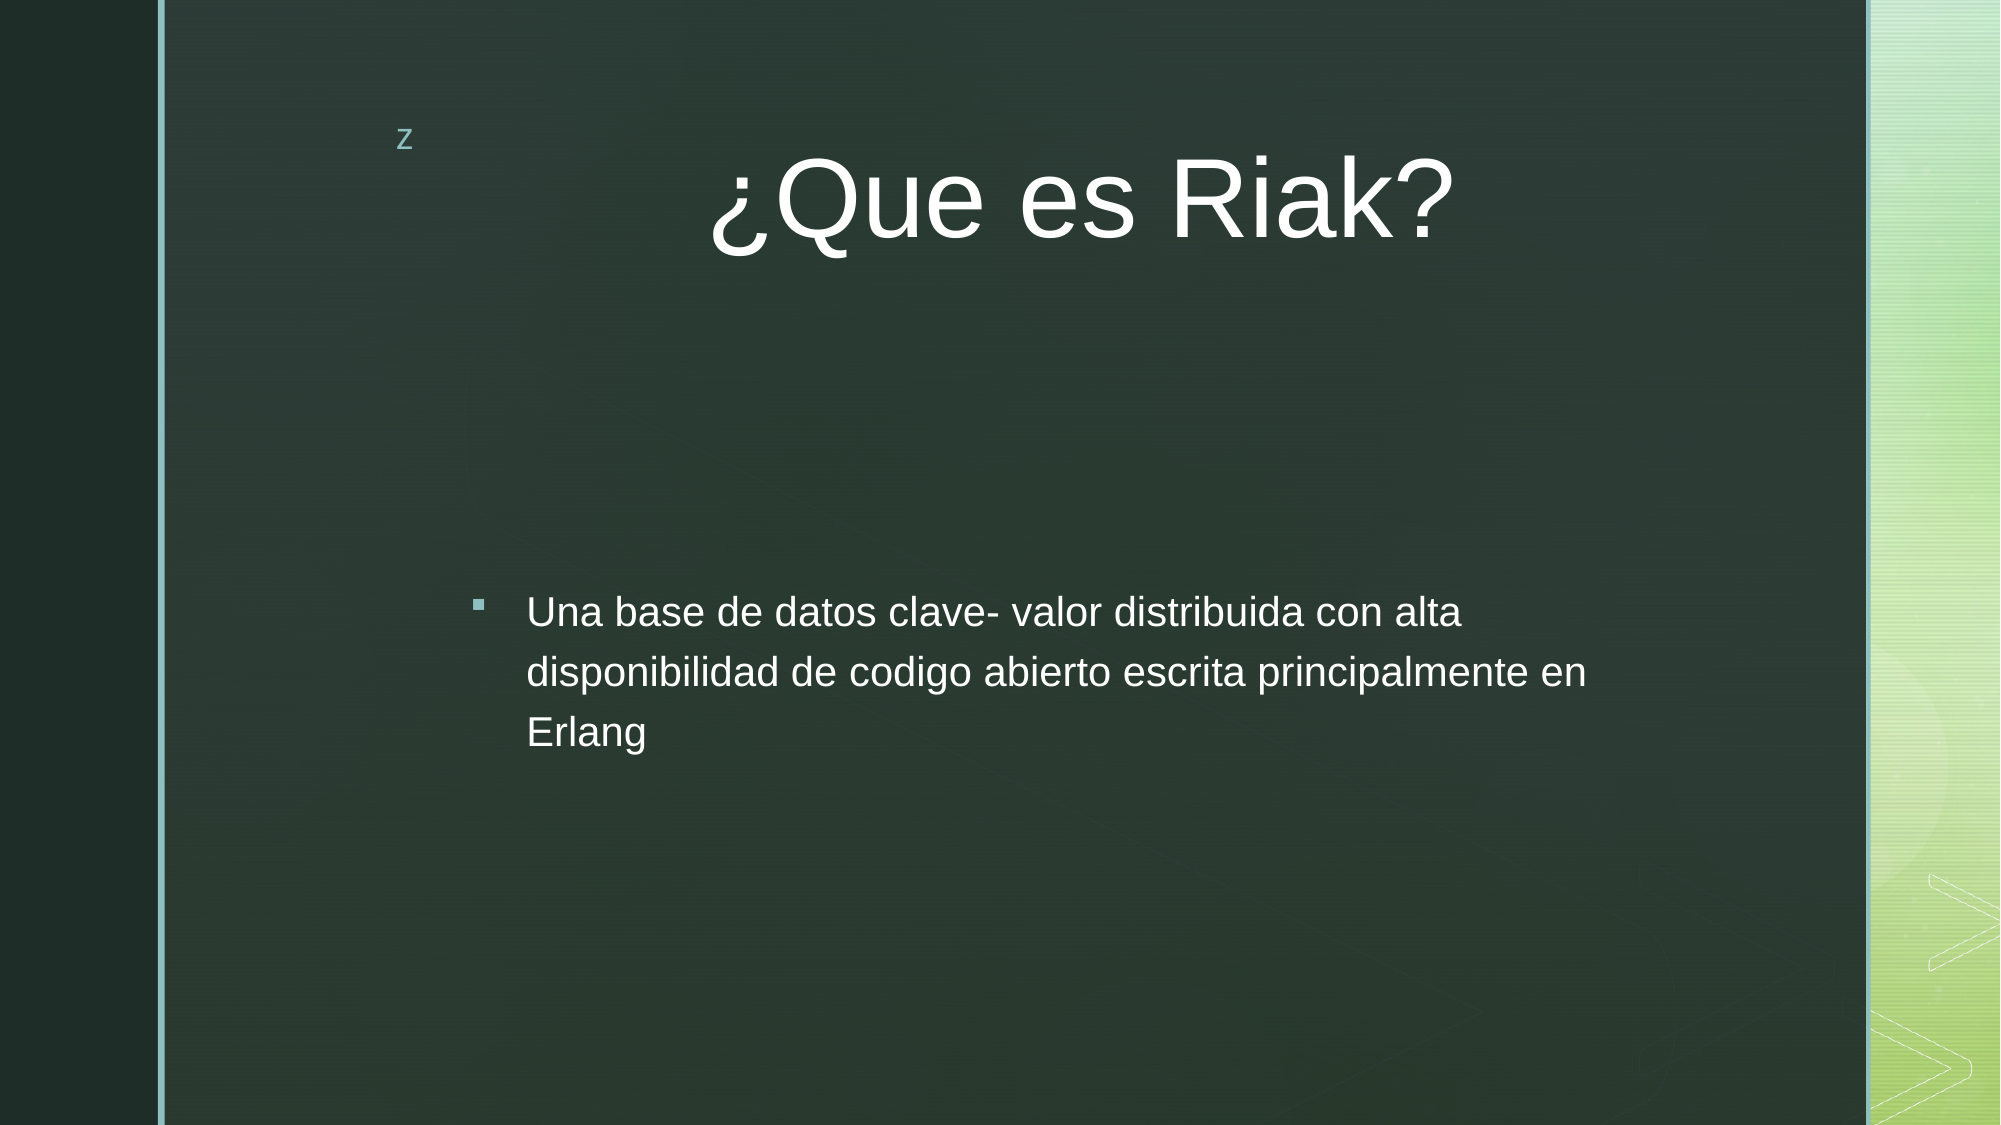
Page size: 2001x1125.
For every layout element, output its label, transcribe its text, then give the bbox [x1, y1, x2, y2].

list Una base de datos clave- valor distribuida con alta disponibilidad de codigo abierto escrita principalmente en Erlang [454, 336, 1734, 993]
picture [1871, 0, 2001, 1125]
title ¿Que es Riak? [428, 132, 1734, 310]
